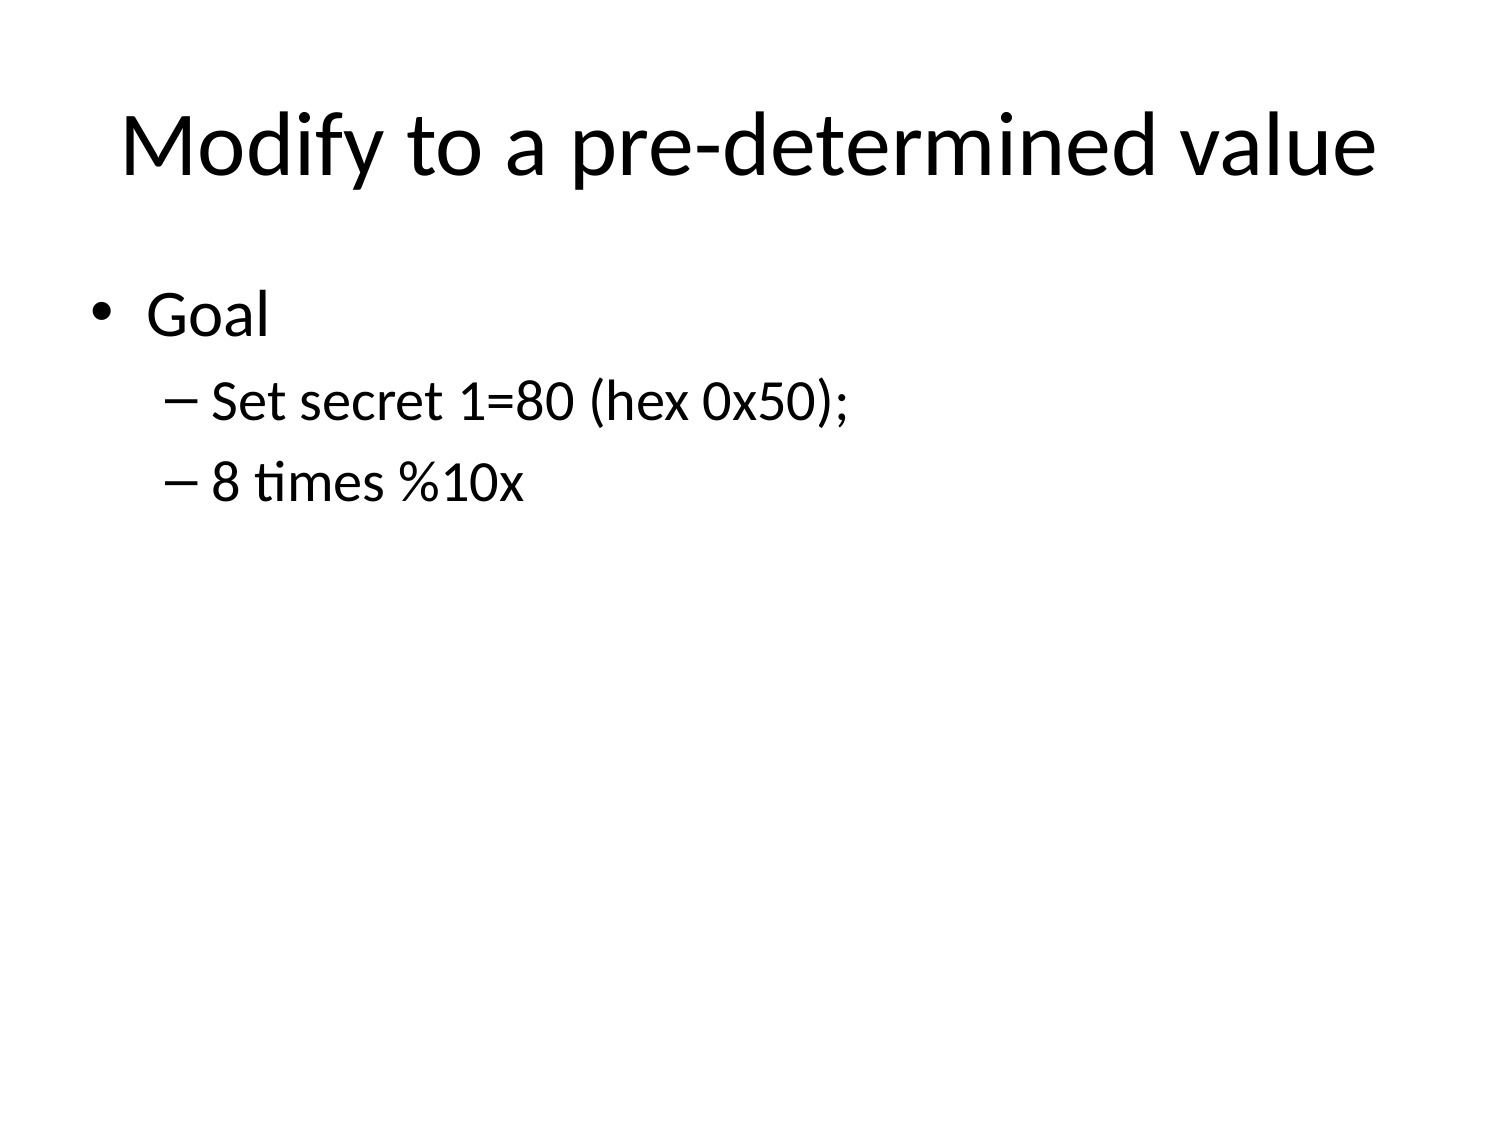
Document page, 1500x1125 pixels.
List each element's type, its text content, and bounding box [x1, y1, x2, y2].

list Goal Set secret 1=80 (hex 0x50); 8 times %10x [75, 262, 1425, 1005]
title Modify to a pre-determined value [75, 45, 1425, 233]
